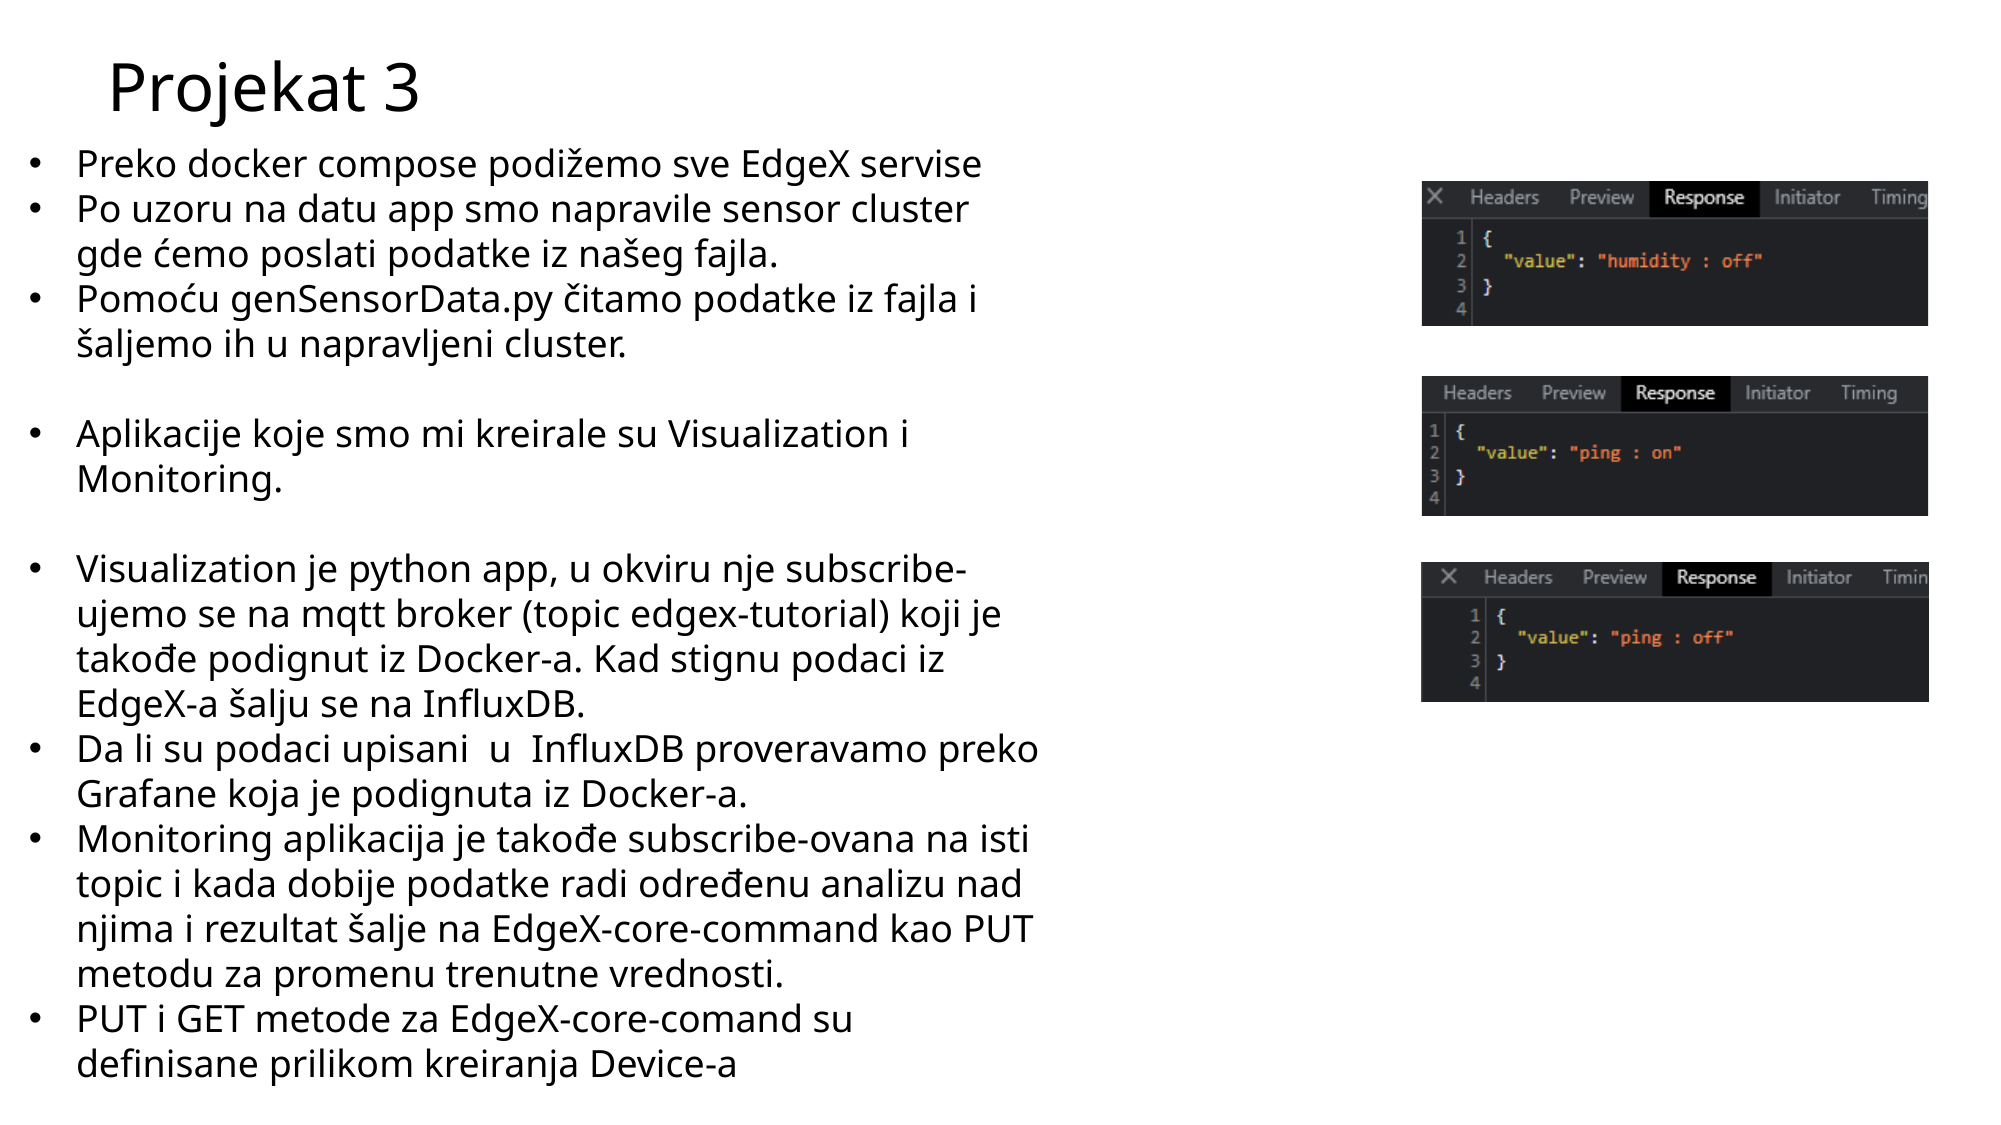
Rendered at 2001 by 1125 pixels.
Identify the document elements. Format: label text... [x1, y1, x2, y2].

text_box Preko docker compose podižemo sve EdgeX servise Po uzoru na datu app smo napravile sensor cluster gde ćemo poslati podatke iz našeg fajla. Pomoću genSensorData.py čitamo podatke iz fajla i šaljemo ih u napravljeni cluster. Aplikacije koje smo mi kreirale su Visualization i Monitoring. Visualization je python app, u okviru nje subscribe-ujemo se na mqtt broker (topic edgex-tutorial) koji je takođe podignut iz Docker-a. Kad stignu podaci iz EdgeX-a šalju se na InfluxDB. Da li su podaci upisani u InfluxDB proveravamo preko Grafane koja je podignuta iz Docker-a. Monitoring aplikacija je takođe subscribe-ovana na isti topic i kada dobije podatke radi određenu analizu nad njima i rezultat šalje na EdgeX-core-command kao PUT metodu za promenu trenutne vrednosti. PUT i GET metode za EdgeX-core-comand su definisane prilikom kreiranja Device-a [14, 132, 1060, 1093]
picture [1421, 562, 1929, 702]
picture [1421, 376, 1929, 516]
picture [1421, 181, 1929, 326]
text_box Projekat 3 [92, 37, 1362, 132]
